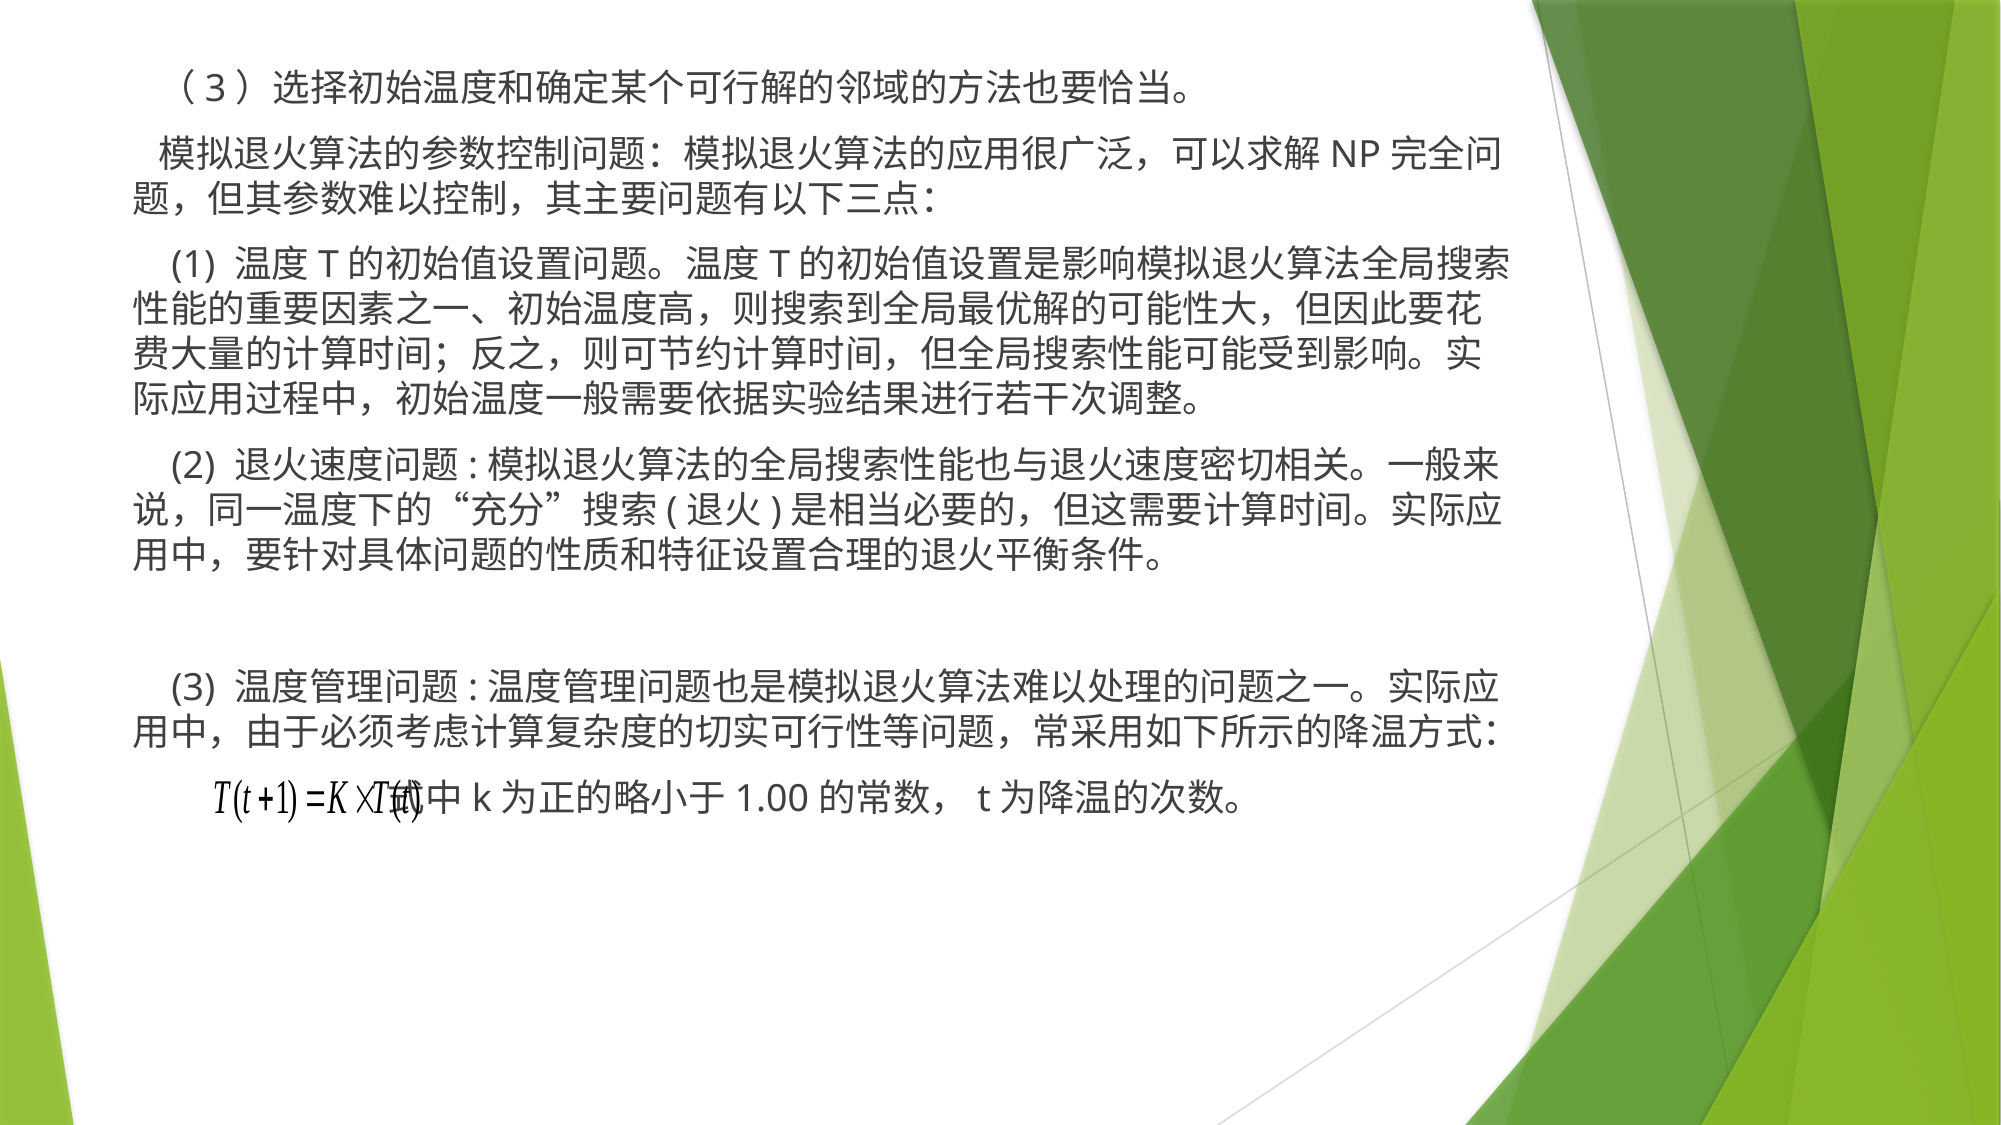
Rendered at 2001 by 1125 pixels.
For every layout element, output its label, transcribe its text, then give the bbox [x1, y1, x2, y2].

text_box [209, 768, 428, 834]
list （3）选择初始温度和确定某个可行解的邻域的方法也要恰当。 模拟退火算法的参数控制问题：模拟退火算法的应用很广泛，可以求解NP完全问题，但其参数难以控制，其主要问题有以下三点： (1) 温度T的初始值设置问题。温度T的初始值设置是影响模拟退火算法全局搜索性能的重要因素之一、初始温度高，则搜索到全局最优解的可能性大，但因此要花费大量的计算时间；反之，则可节约计算时间，但全局搜索性能可能受到影响。实际应用过程中，初始温度一般需要依据实验结果进行若干次调整。 (2) 退火速度问题:模拟退火算法的全局搜索性能也与退火速度密切相关。一般来说，同一温度下的“充分”搜索(退火)是相当必要的，但这需要计算时间。实际应用中，要针对具体问题的性质和特征设置合理的退火平衡条件。 (3) 温度管理问题:温度管理问题也是模拟退火算法难以处理的问题之一。实际应用中，由于必须考虑计算复杂度的切实可行性等问题，常采用如下所示的降温方式： 式中k为正的略小于1.00的常数，t为降温的次数。 [117, 56, 1528, 994]
